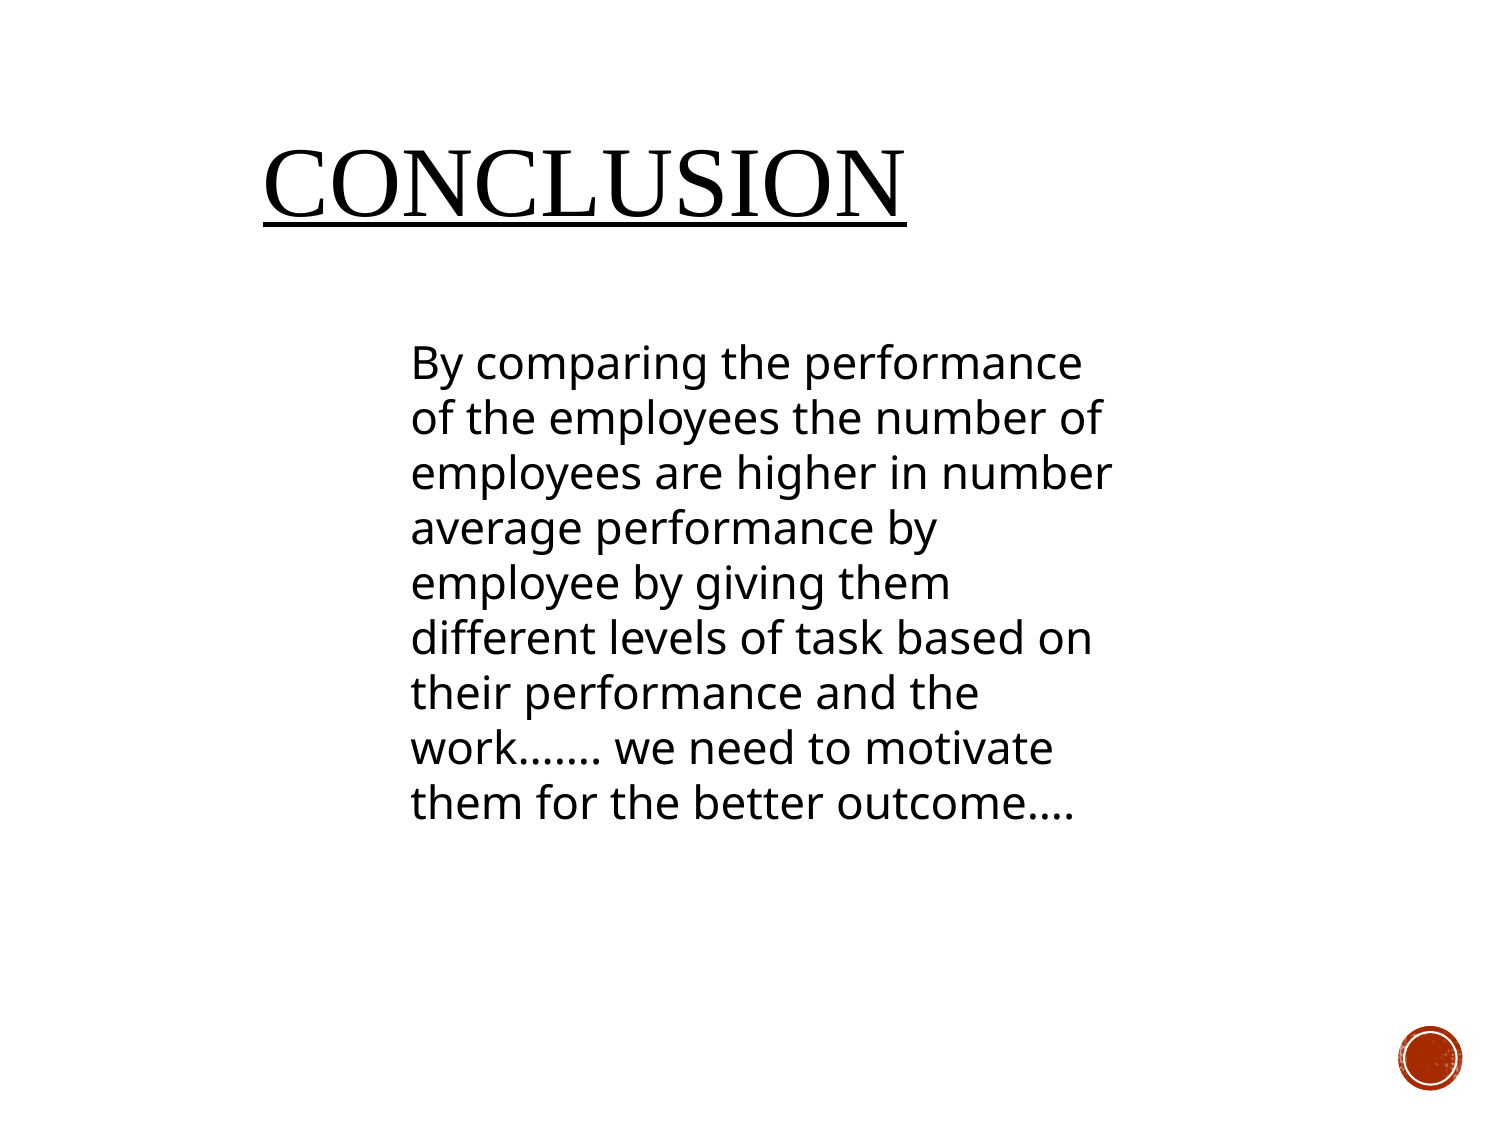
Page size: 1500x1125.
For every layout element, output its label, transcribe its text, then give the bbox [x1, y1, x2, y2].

title conclusion [247, 78, 1294, 291]
text_box By comparing the performance of the employees the number of employees are higher in number average performance by employee by giving them different levels of task based on their performance and the work……. we need to motivate them for the better outcome…. [395, 326, 1146, 836]
